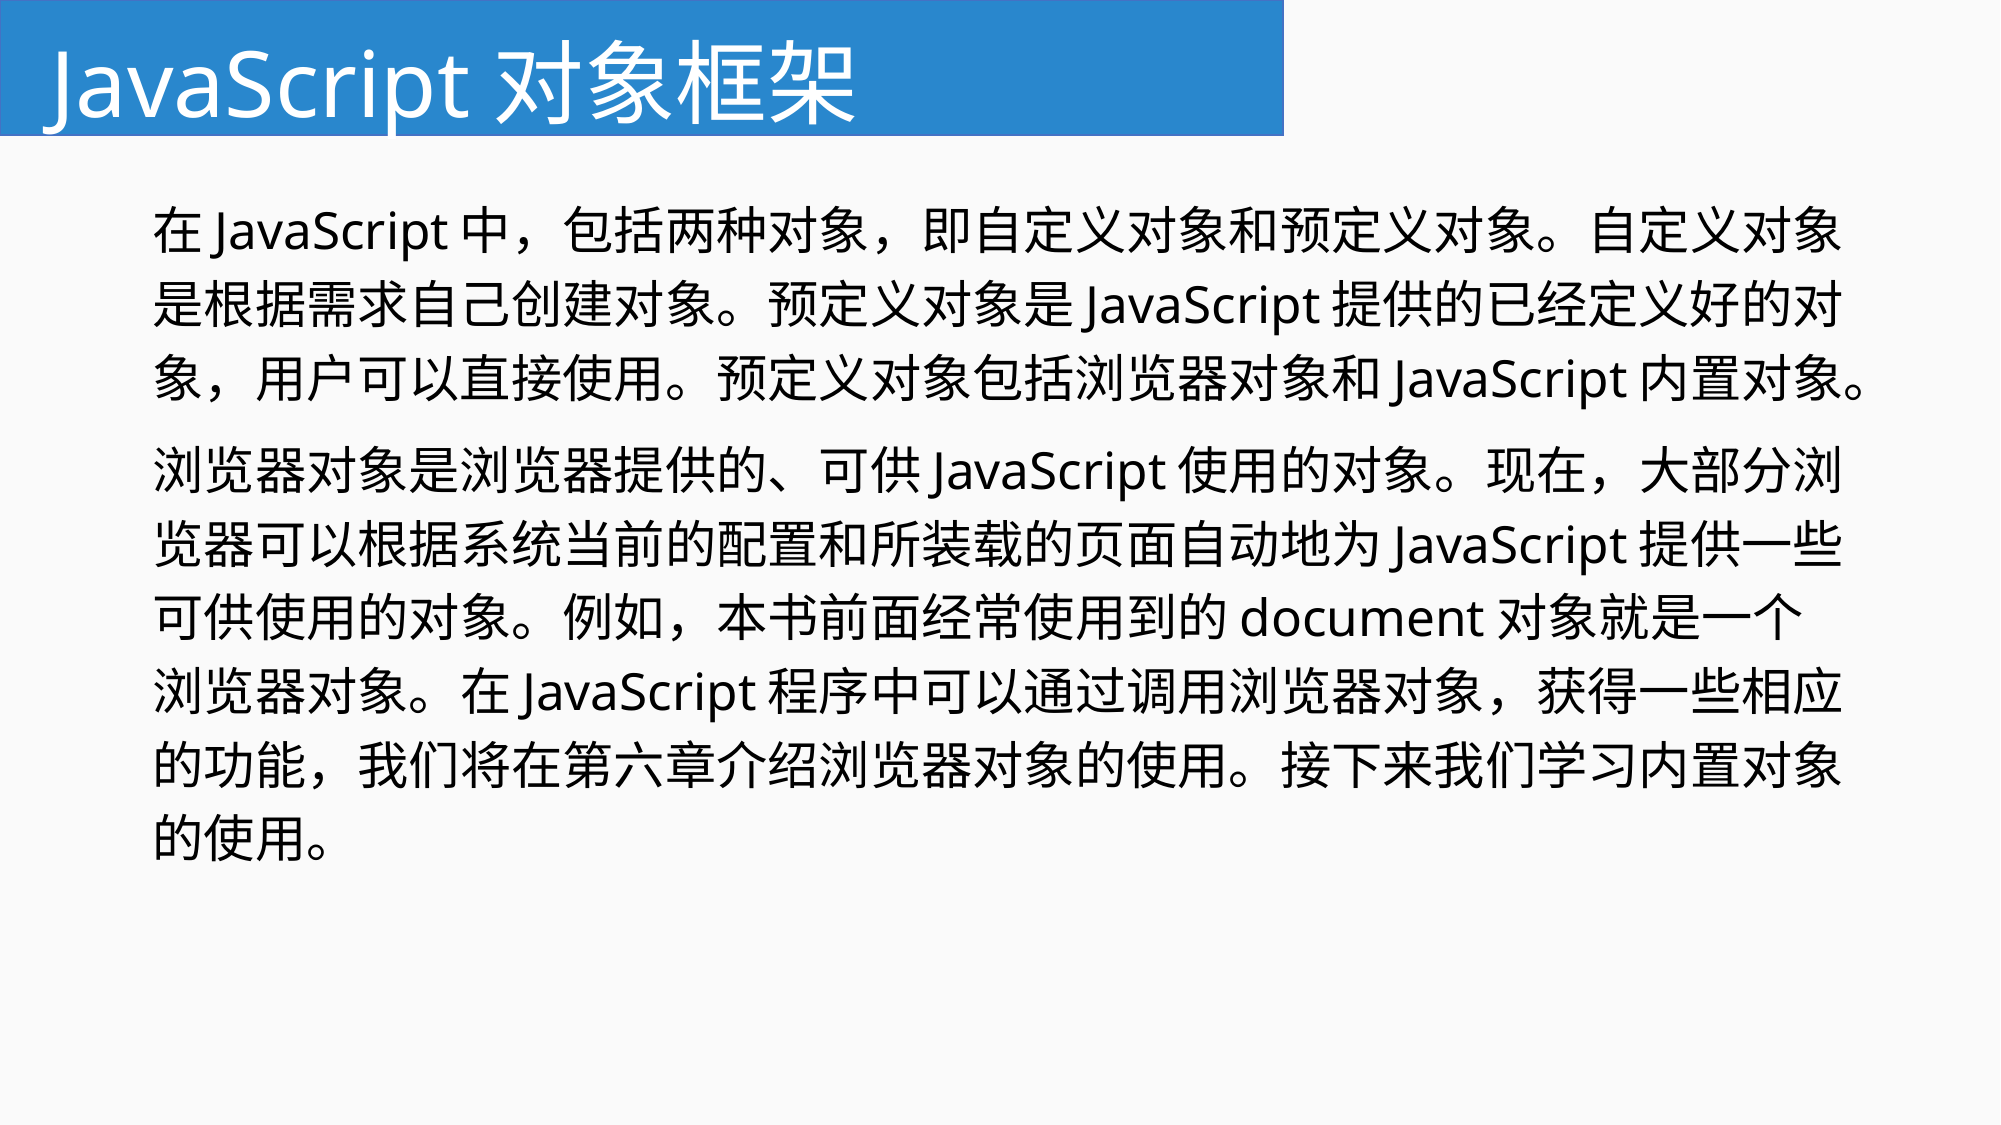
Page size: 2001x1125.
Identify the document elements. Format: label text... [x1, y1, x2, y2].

list 在JavaScript中，包括两种对象，即自定义对象和预定义对象。自定义对象是根据需求自己创建对象。预定义对象是JavaScript提供的已经定义好的对象，用户可以直接使用。预定义对象包括浏览器对象和JavaScript内置对象。 浏览器对象是浏览器提供的、可供JavaScript使用的对象。现在，大部分浏览器可以根据系统当前的配置和所装载的页面自动地为JavaScript提供一些可供使用的对象。例如，本书前面经常使用到的document对象就是一个浏览器对象。在JavaScript程序中可以通过调用浏览器对象，获得一些相应的功能，我们将在第六章介绍浏览器对象的使用。接下来我们学习内置对象的使用。 [137, 178, 1863, 947]
title JavaScript对象框架 [35, 30, 1761, 121]
